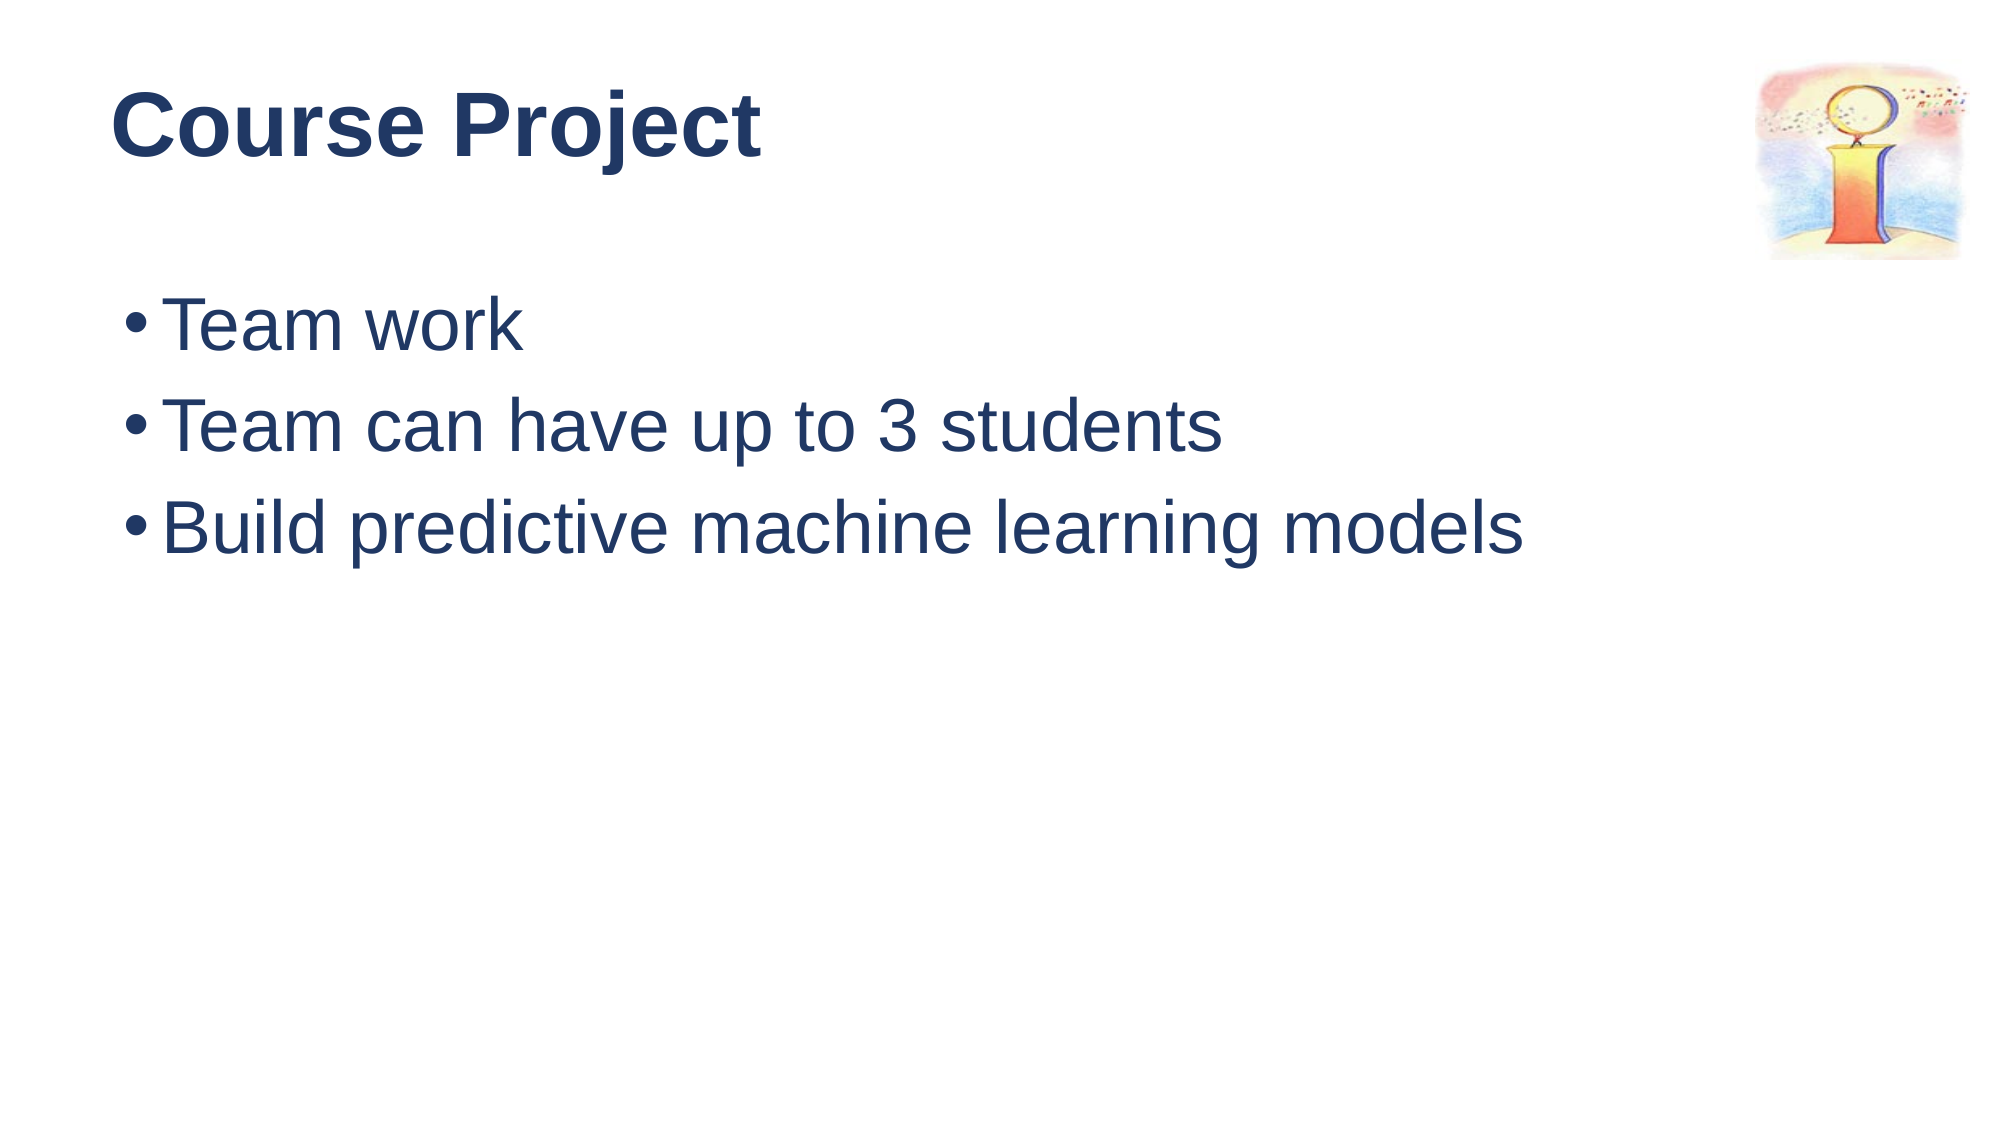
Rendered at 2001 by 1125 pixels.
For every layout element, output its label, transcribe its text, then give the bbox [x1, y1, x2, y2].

picture [1755, 59, 1970, 260]
title Course Project [95, 33, 1675, 221]
list Team work Team can have up to 3 students Build predictive machine learning models [108, 277, 1861, 1021]
